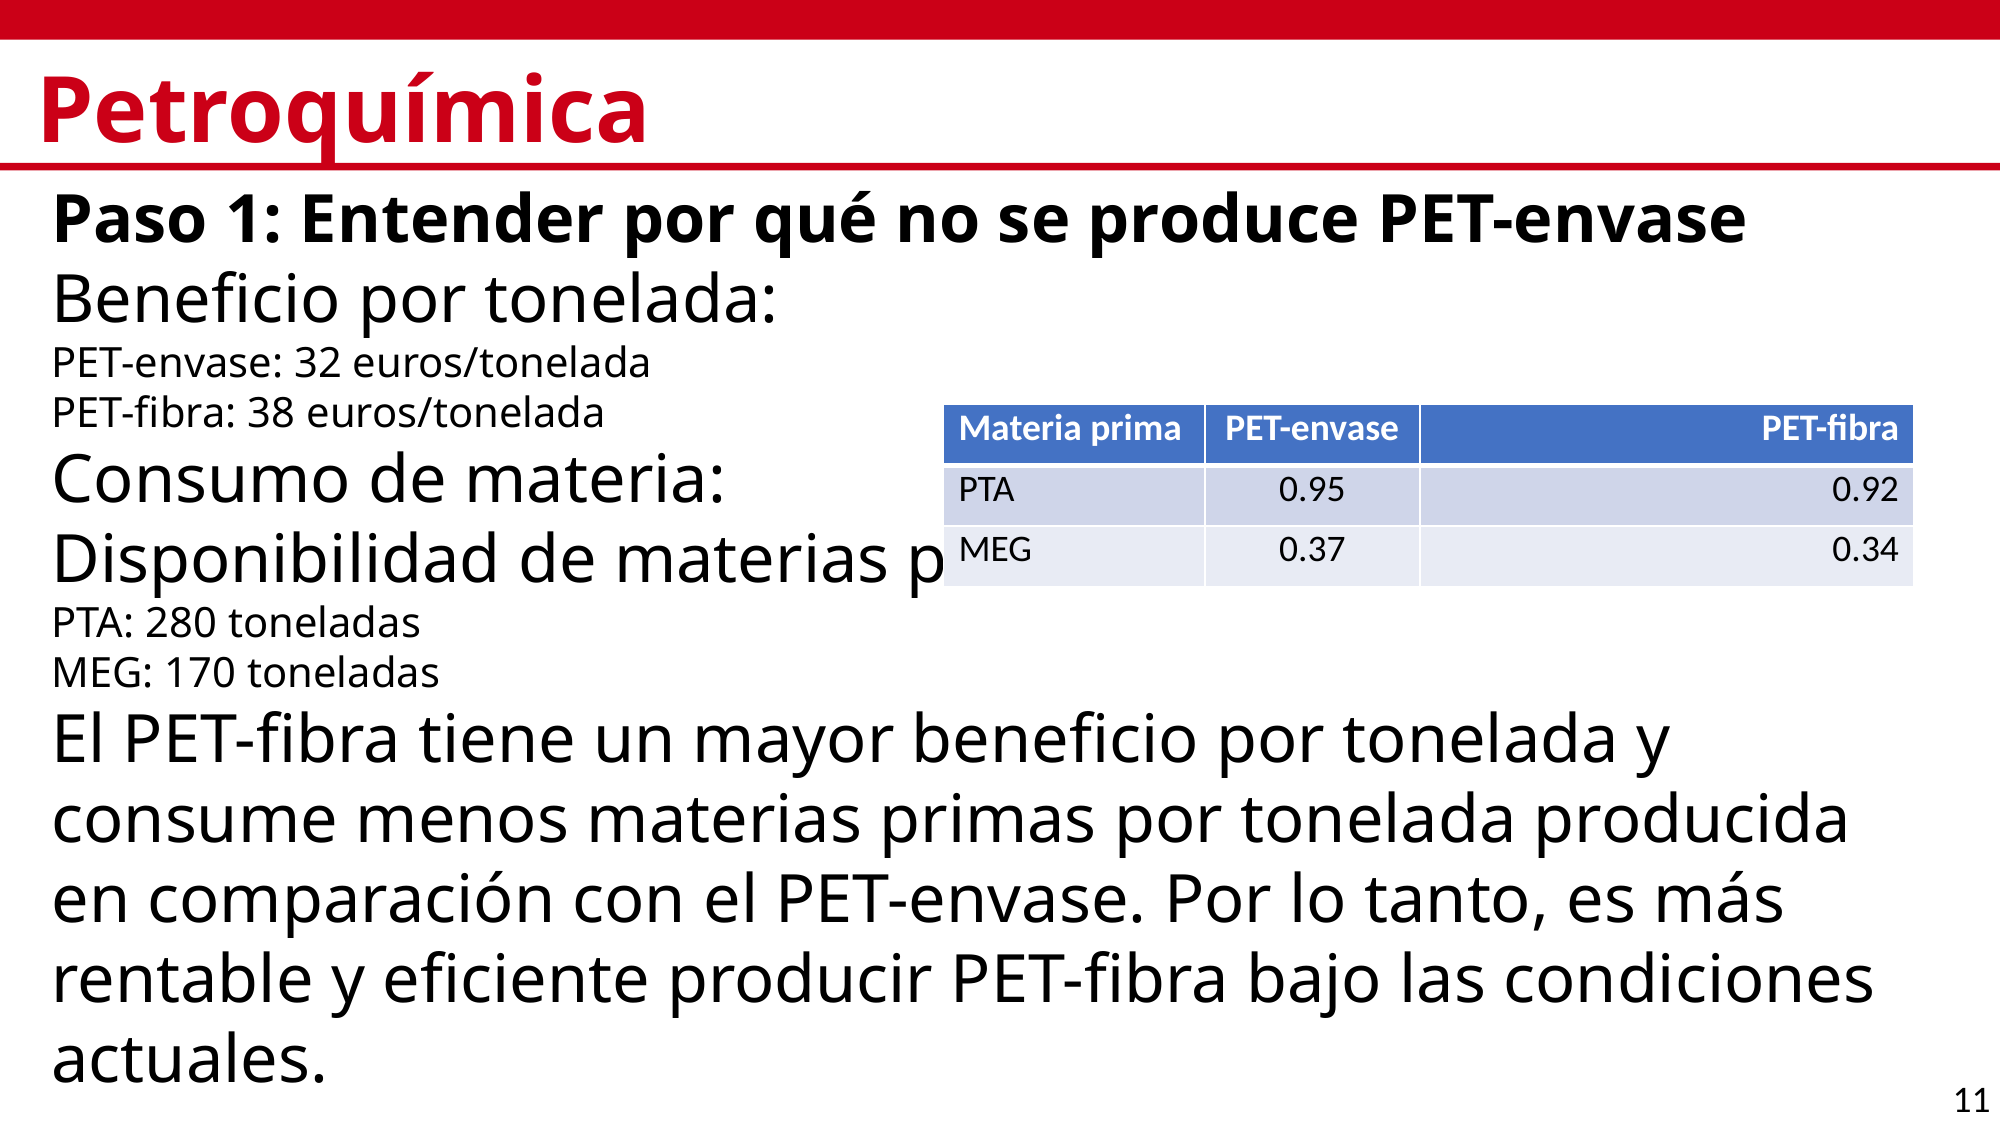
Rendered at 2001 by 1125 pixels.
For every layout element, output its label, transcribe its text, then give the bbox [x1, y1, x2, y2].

table_cell 0.34 [1421, 527, 1913, 586]
subtitle Paso 1: Entender por qué no se produce PET-envase Beneficio por tonelada: PET-envase: 32 euros/tonelada PET-fibra: 38 euros/tonelada Consumo de materia: Disponibilidad de materias primas: PTA: 280 toneladas MEG: 170 toneladas El PET-fibra tiene un mayor beneficio por tonelada y consume menos materias primas por tonelada producida en comparación con el PET-envase. Por lo tanto, es más rentable y eficiente producir PET-fibra bajo las condiciones actuales. [51, 259, 1937, 1013]
table_cell 0.95 [1206, 468, 1419, 525]
table_header PET-envase [1206, 405, 1419, 463]
slide_number 11 [1937, 1067, 2000, 1125]
table_cell PTA [944, 468, 1204, 525]
table_cell 0.37 [1206, 527, 1419, 586]
title Petroquímica [36, 57, 1964, 168]
table_header Materia prima [944, 405, 1204, 463]
table_cell 0.92 [1421, 468, 1913, 525]
table_header PET-fibra [1421, 405, 1913, 463]
table_cell MEG [944, 527, 1204, 586]
